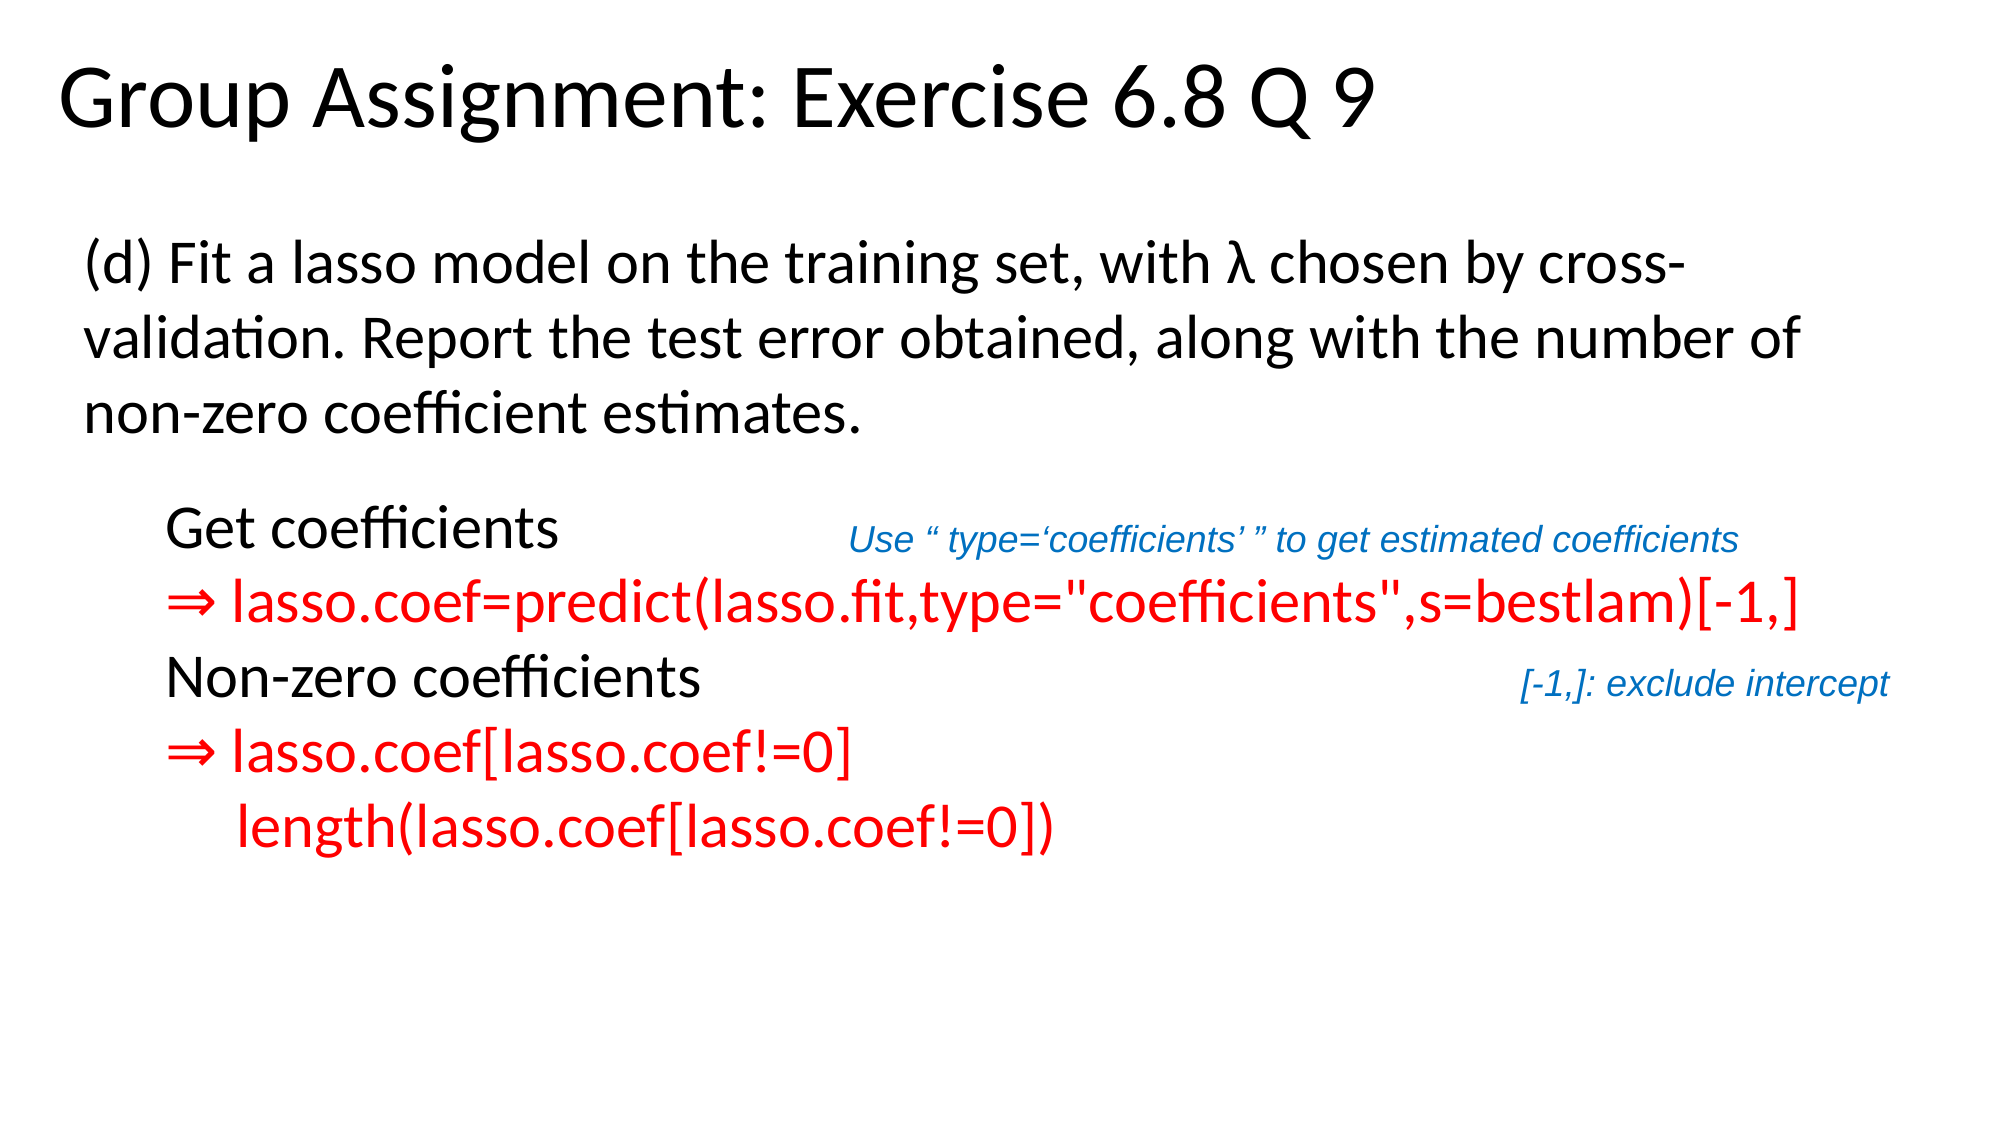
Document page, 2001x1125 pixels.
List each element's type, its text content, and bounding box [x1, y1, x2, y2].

text_box Use “ type=‘coefficients’ ” to get estimated coefficients [833, 507, 1850, 568]
text_box Get coefficients ⇒ lasso.coef=predict(lasso.fit,type="coefficients",s=bestlam)[-1,] Non-zero coefficients ⇒ lasso.coef[lasso.coef!=0] length(lasso.coef[lasso.coef!=0]) [150, 470, 1891, 1025]
title Group Assignment: Exercise 6.8 Q 9 [43, 0, 1769, 207]
text_box [-1,]: exclude intercept [1506, 651, 2000, 712]
text_box (d) Fit a lasso model on the training set, with λ chosen by cross-validation. Report the test error obtained, along with the number of non-zero coefficient estimates. [62, 206, 1891, 447]
